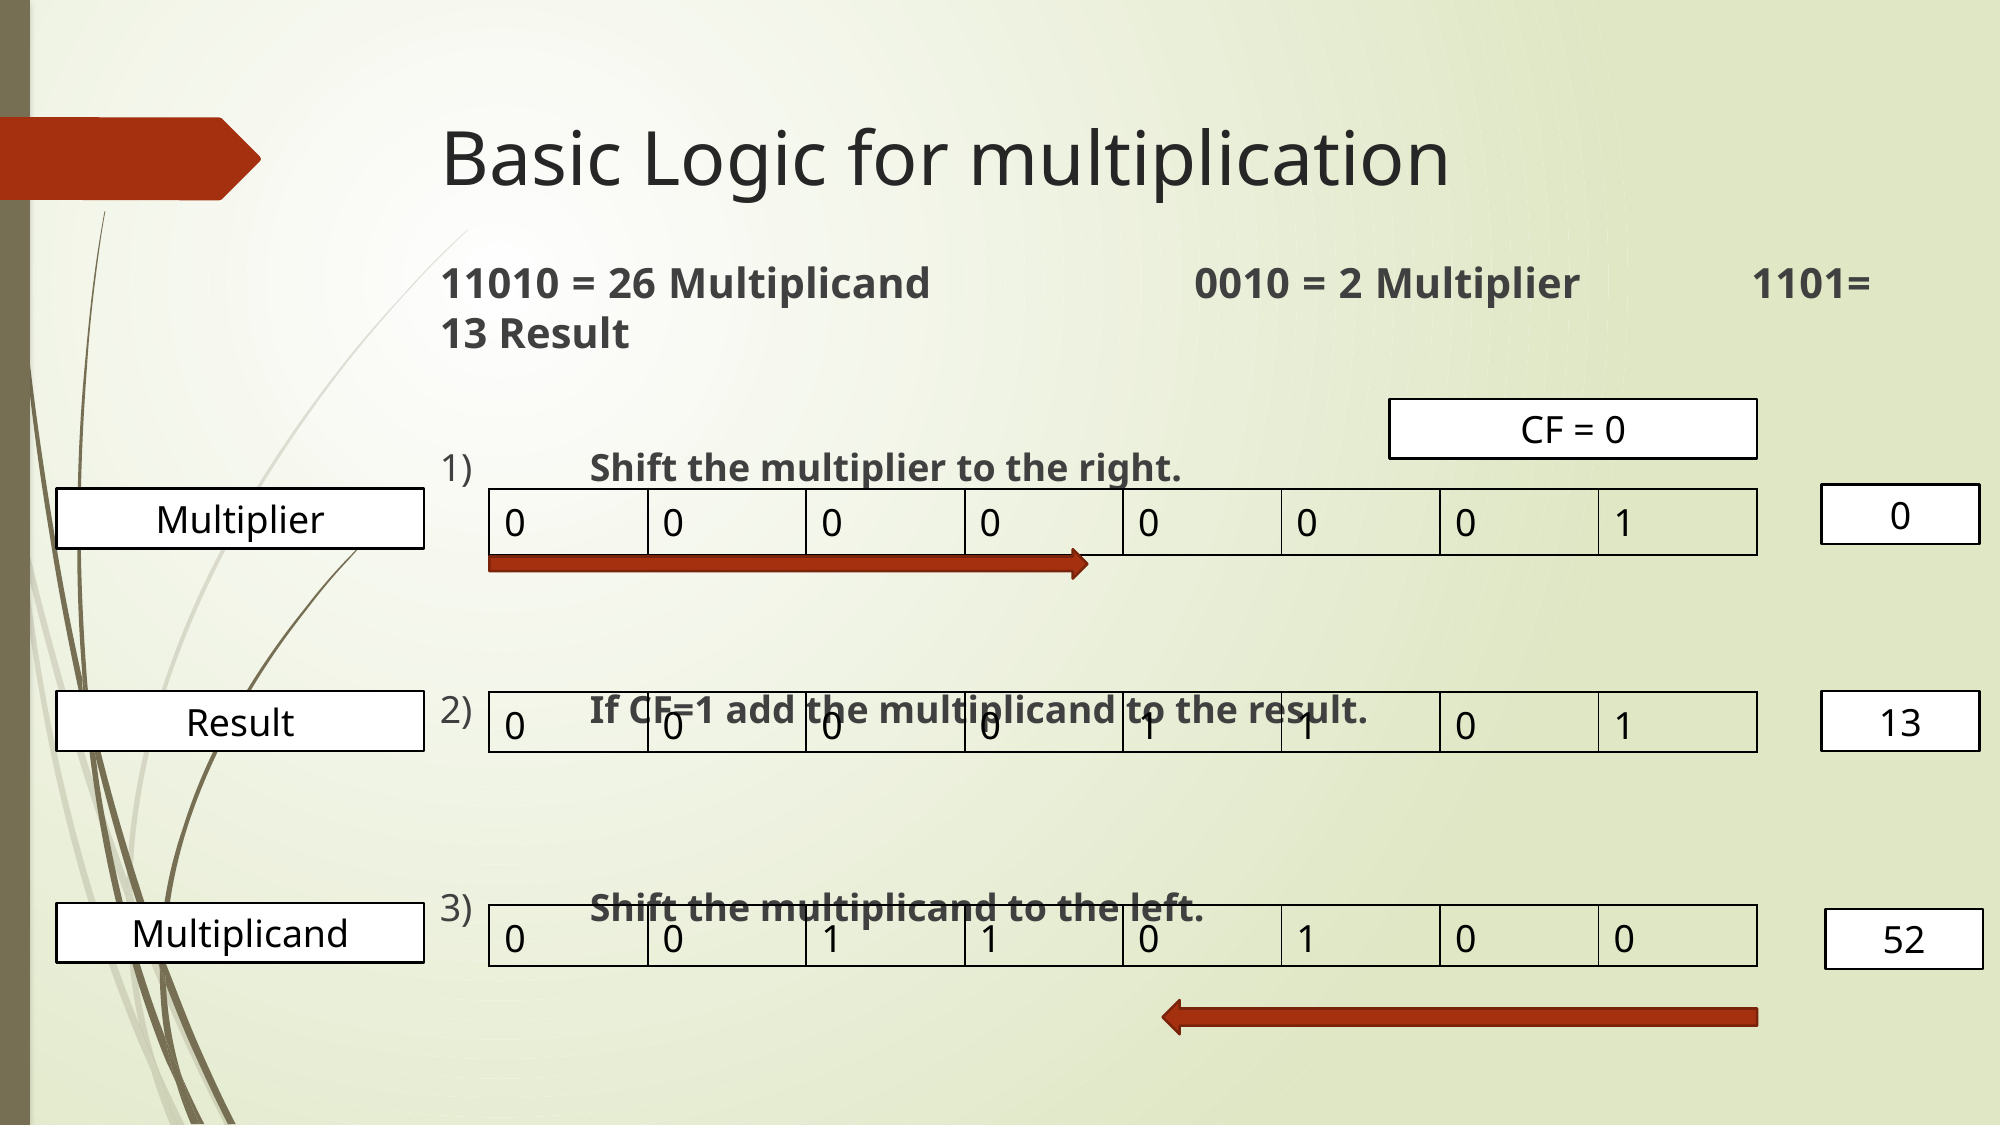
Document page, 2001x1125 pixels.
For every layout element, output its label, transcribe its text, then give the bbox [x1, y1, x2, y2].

text_box CF = 0 [1388, 398, 1758, 460]
table_header 1 [807, 906, 964, 965]
table_header 0 [1599, 906, 1756, 965]
table_header 0 [807, 693, 964, 751]
text_box 52 [1824, 908, 1984, 970]
table_header 1 [1282, 693, 1439, 751]
table_header 0 [1124, 906, 1281, 965]
text_box Result [55, 690, 425, 752]
table_header 0 [807, 490, 964, 554]
list 11010 = 26 Multiplicand 0010 = 2 Multiplier 1101= 13 Result 1) Shift the multiplier to the right. 2) If CF=1 add the multiplicand to the result. 3) Shift the multiplicand to the left. [424, 249, 1888, 1103]
table_header 0 [1441, 906, 1598, 965]
table_header 1 [1124, 693, 1281, 751]
table_header 0 [1124, 490, 1281, 554]
table_header 0 [649, 490, 805, 554]
title Basic Logic for multiplication [425, 102, 1888, 249]
table_header 0 [649, 906, 805, 965]
table_header 1 [1599, 490, 1756, 554]
table_header 0 [966, 490, 1122, 554]
text_box [488, 548, 1089, 580]
table_header 0 [1282, 490, 1439, 554]
text_box 0 [1820, 483, 1981, 545]
text_box [1161, 998, 1759, 1036]
table_header 1 [1282, 906, 1439, 965]
table_header 0 [490, 906, 647, 965]
table_header 1 [1599, 693, 1756, 751]
table_header 0 [1441, 693, 1598, 751]
table_header 0 [649, 693, 805, 751]
text_box 13 [1820, 690, 1981, 752]
table_header 0 [1441, 490, 1598, 554]
table_header 0 [490, 693, 647, 751]
table_header 1 [966, 906, 1122, 965]
table_header 0 [490, 490, 647, 554]
table_header 0 [966, 693, 1122, 751]
text_box Multiplier [55, 487, 425, 550]
text_box Multiplicand [55, 902, 425, 964]
